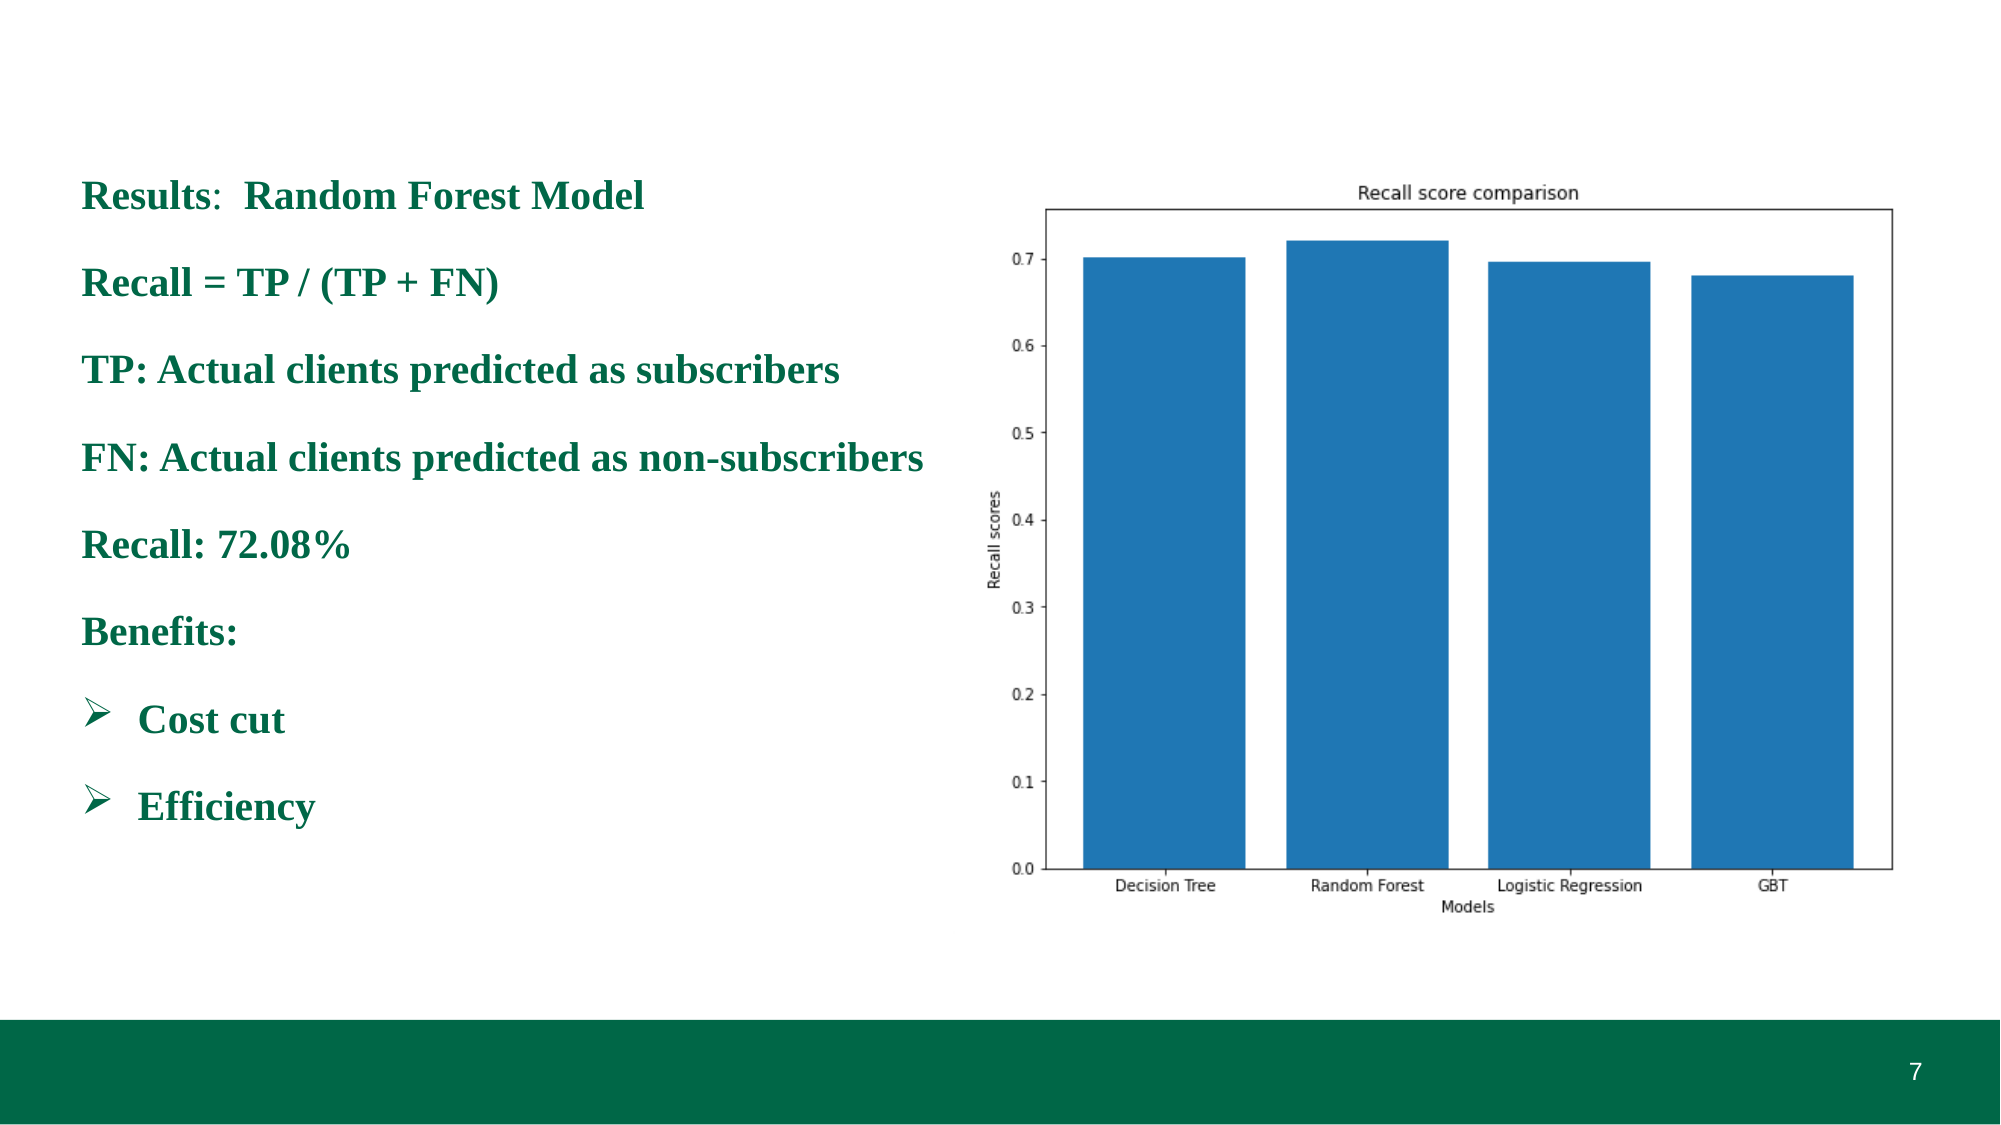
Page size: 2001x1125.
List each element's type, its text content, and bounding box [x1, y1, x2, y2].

slide_number 7 [1866, 1050, 1938, 1096]
text_box Results: Random Forest Model Recall = TP / (TP + FN) TP: Actual clients predicted as subscribers FN: Actual clients predicted as non-subscribers Recall: 72.08% Benefits: Cost cut Efficiency [66, 165, 953, 904]
picture [953, 165, 1954, 934]
